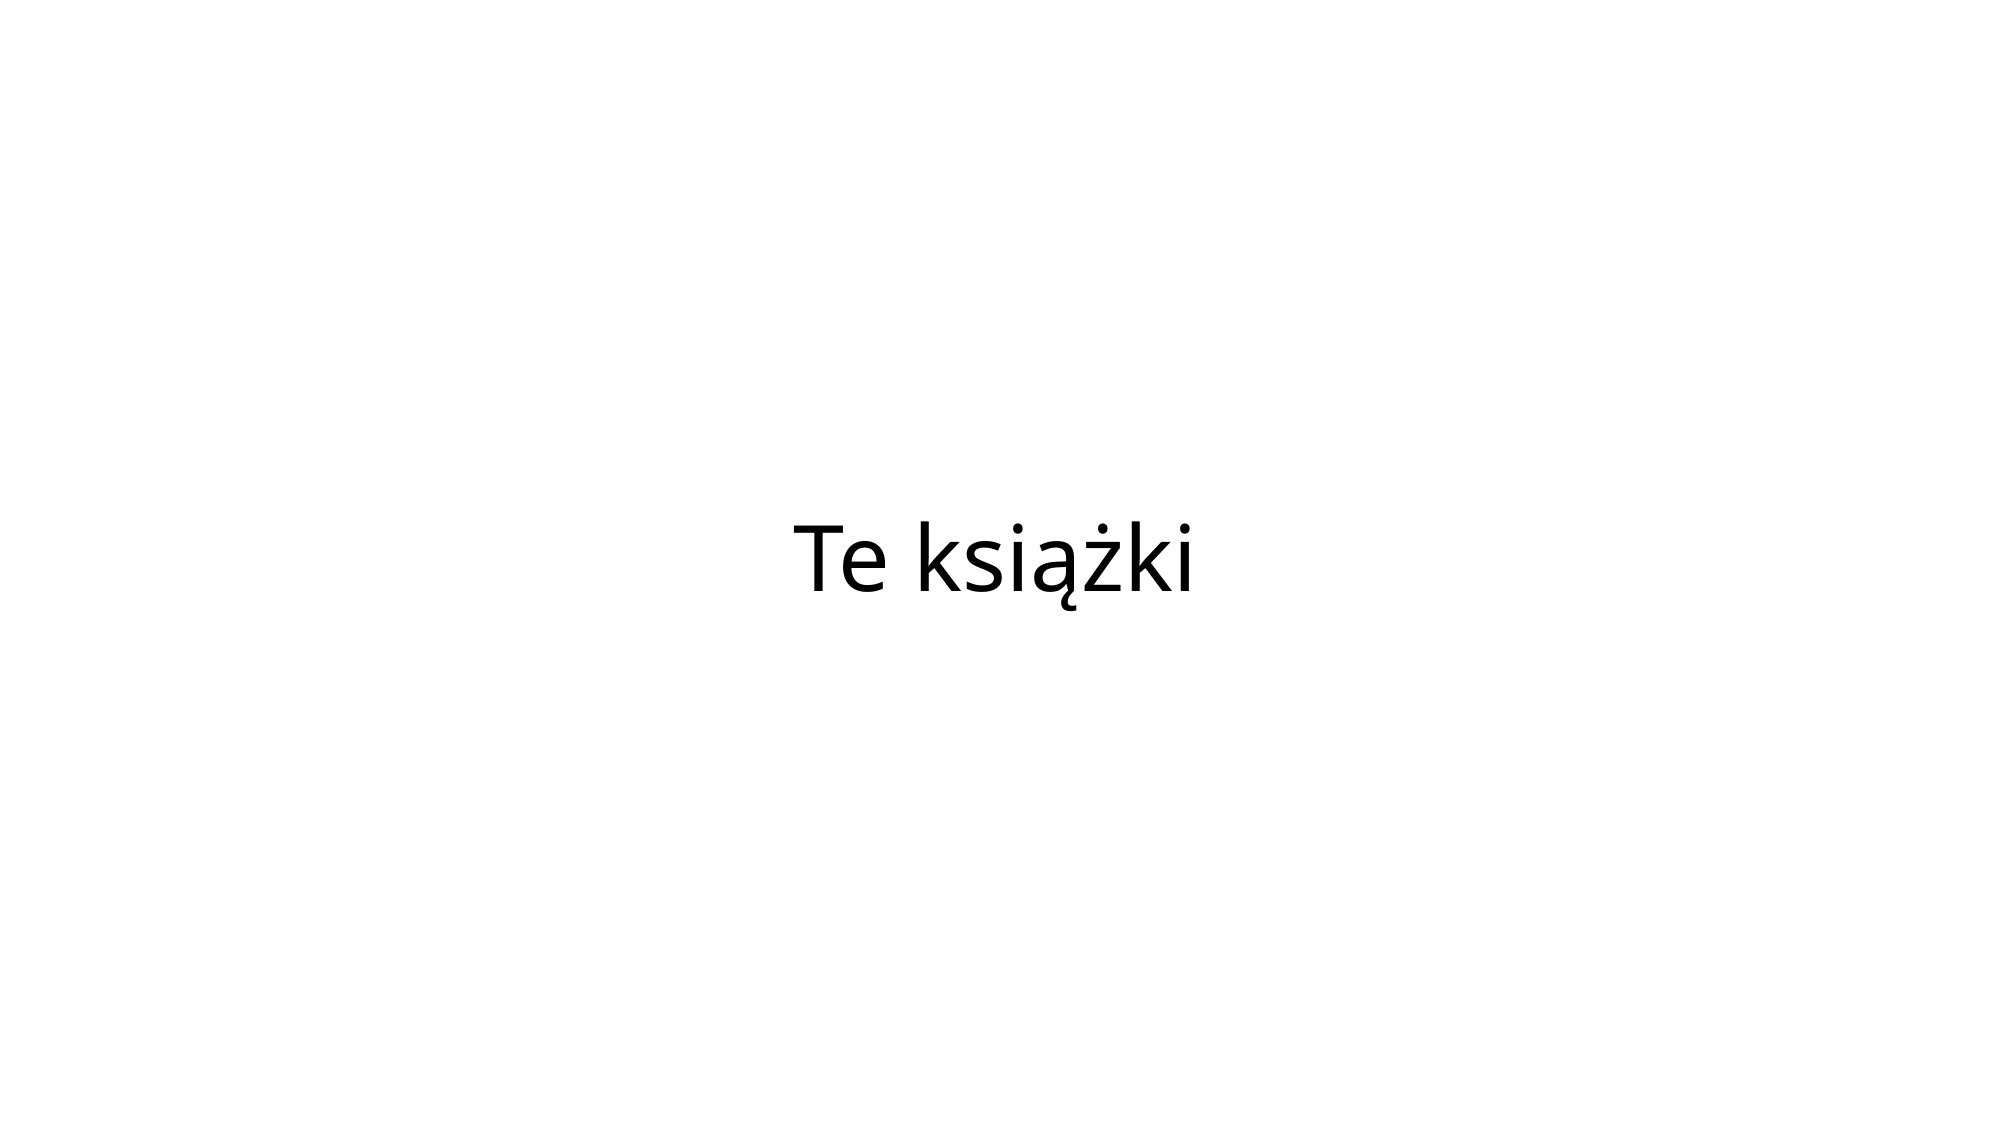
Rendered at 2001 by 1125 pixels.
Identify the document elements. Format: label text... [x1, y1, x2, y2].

title Te książki [133, 453, 1859, 671]
